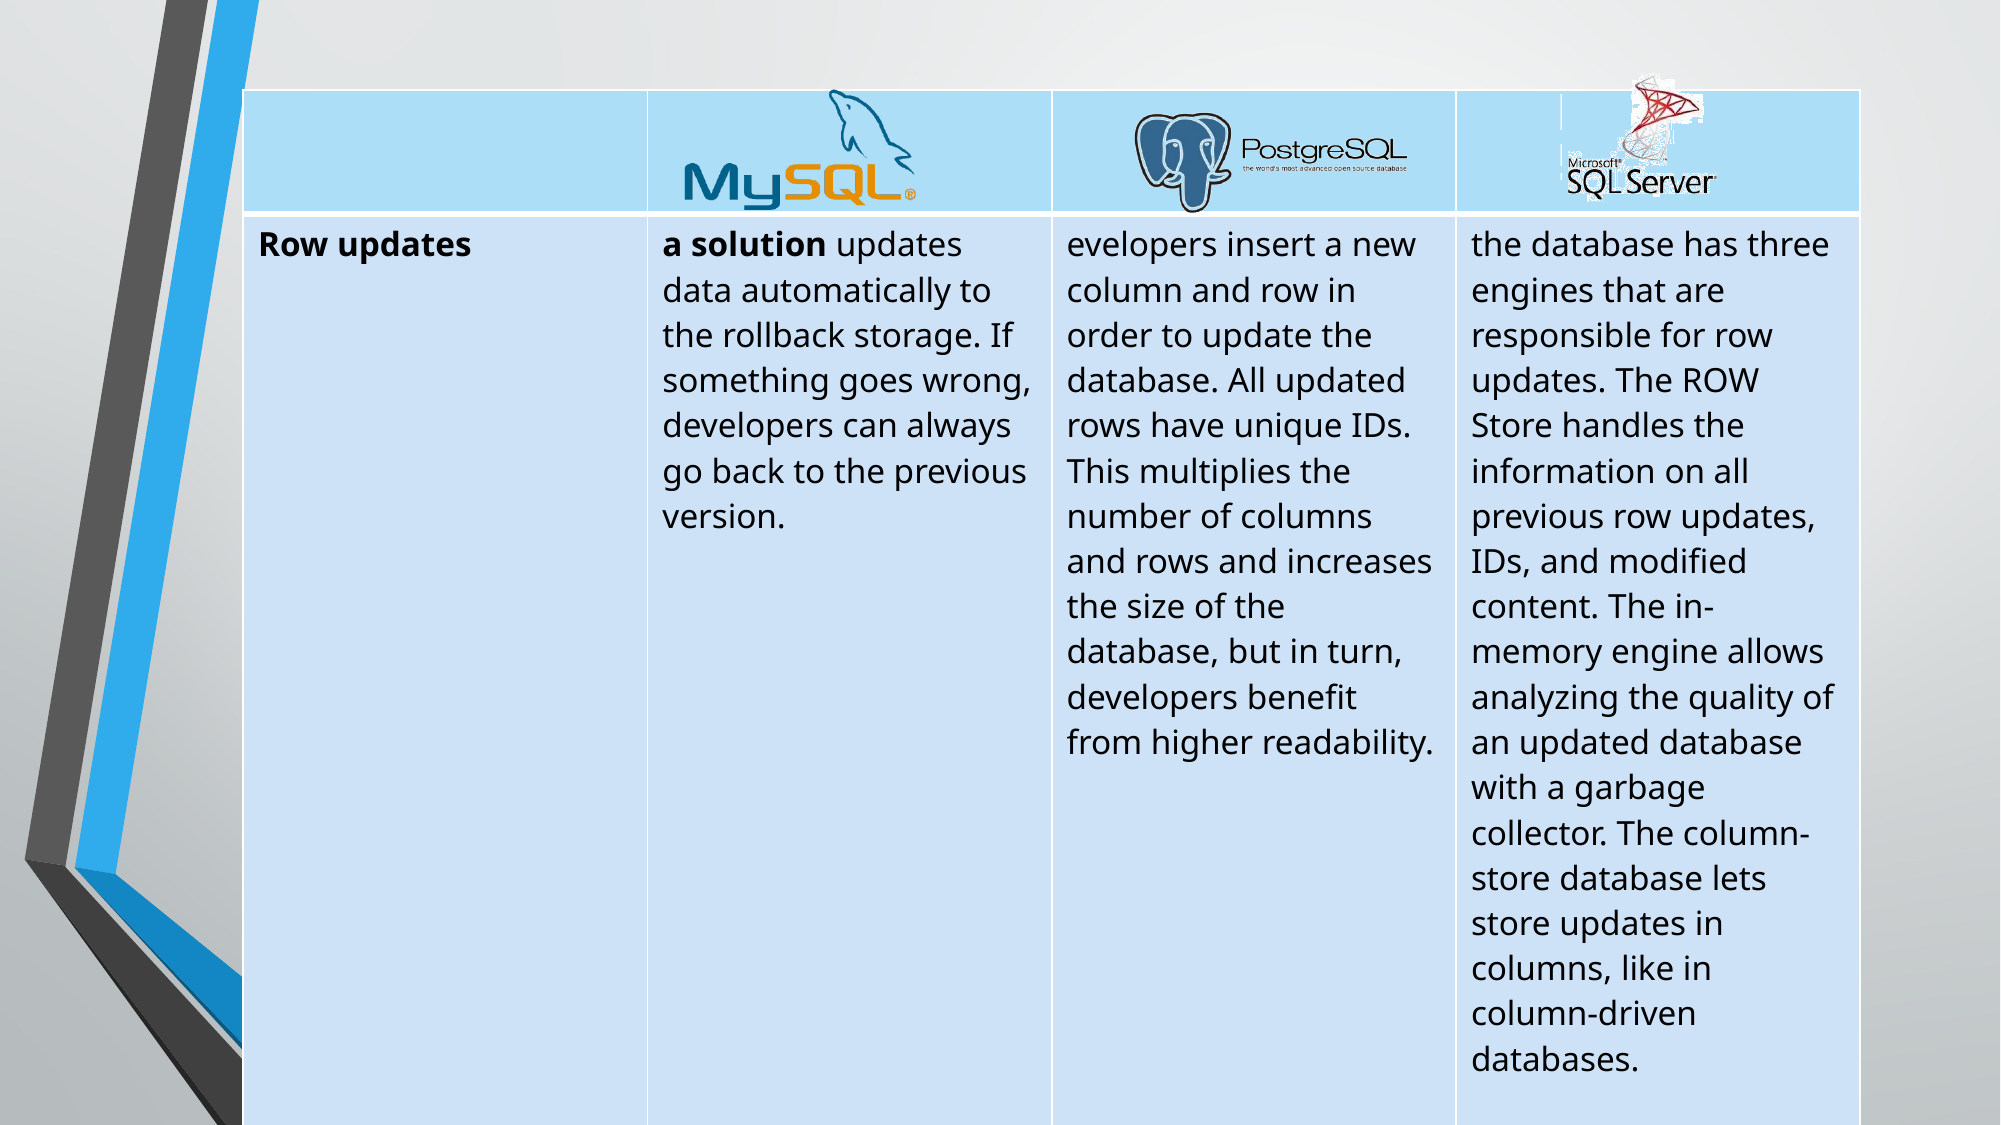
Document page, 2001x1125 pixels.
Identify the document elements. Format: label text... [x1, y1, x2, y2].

picture [1037, 65, 1782, 260]
table_header [648, 91, 1037, 211]
picture [684, 89, 917, 210]
table_cell a solution updates data automatically to the rollback storage. If something goes wrong, developers can always go back to the previous version. [648, 217, 1051, 1125]
table_cell Row updates [244, 217, 647, 1125]
table_cell evelopers insert a new column and row in order to update the database. All updated rows have unique IDs. This multiplies the number of columns and rows and increases the size of the database, but in turn, developers benefit from higher readability. [1053, 260, 1455, 1125]
table_header [1504, 91, 1859, 211]
table_header [244, 91, 647, 211]
table_cell the database has three engines that are responsible for row updates. The ROW Store handles the information on all previous row updates, IDs, and modified content. The in-memory engine allows analyzing the quality of an updated database with a garbage collector. The column-store database lets store updates in columns, like in column-driven databases. [1457, 217, 1859, 1125]
